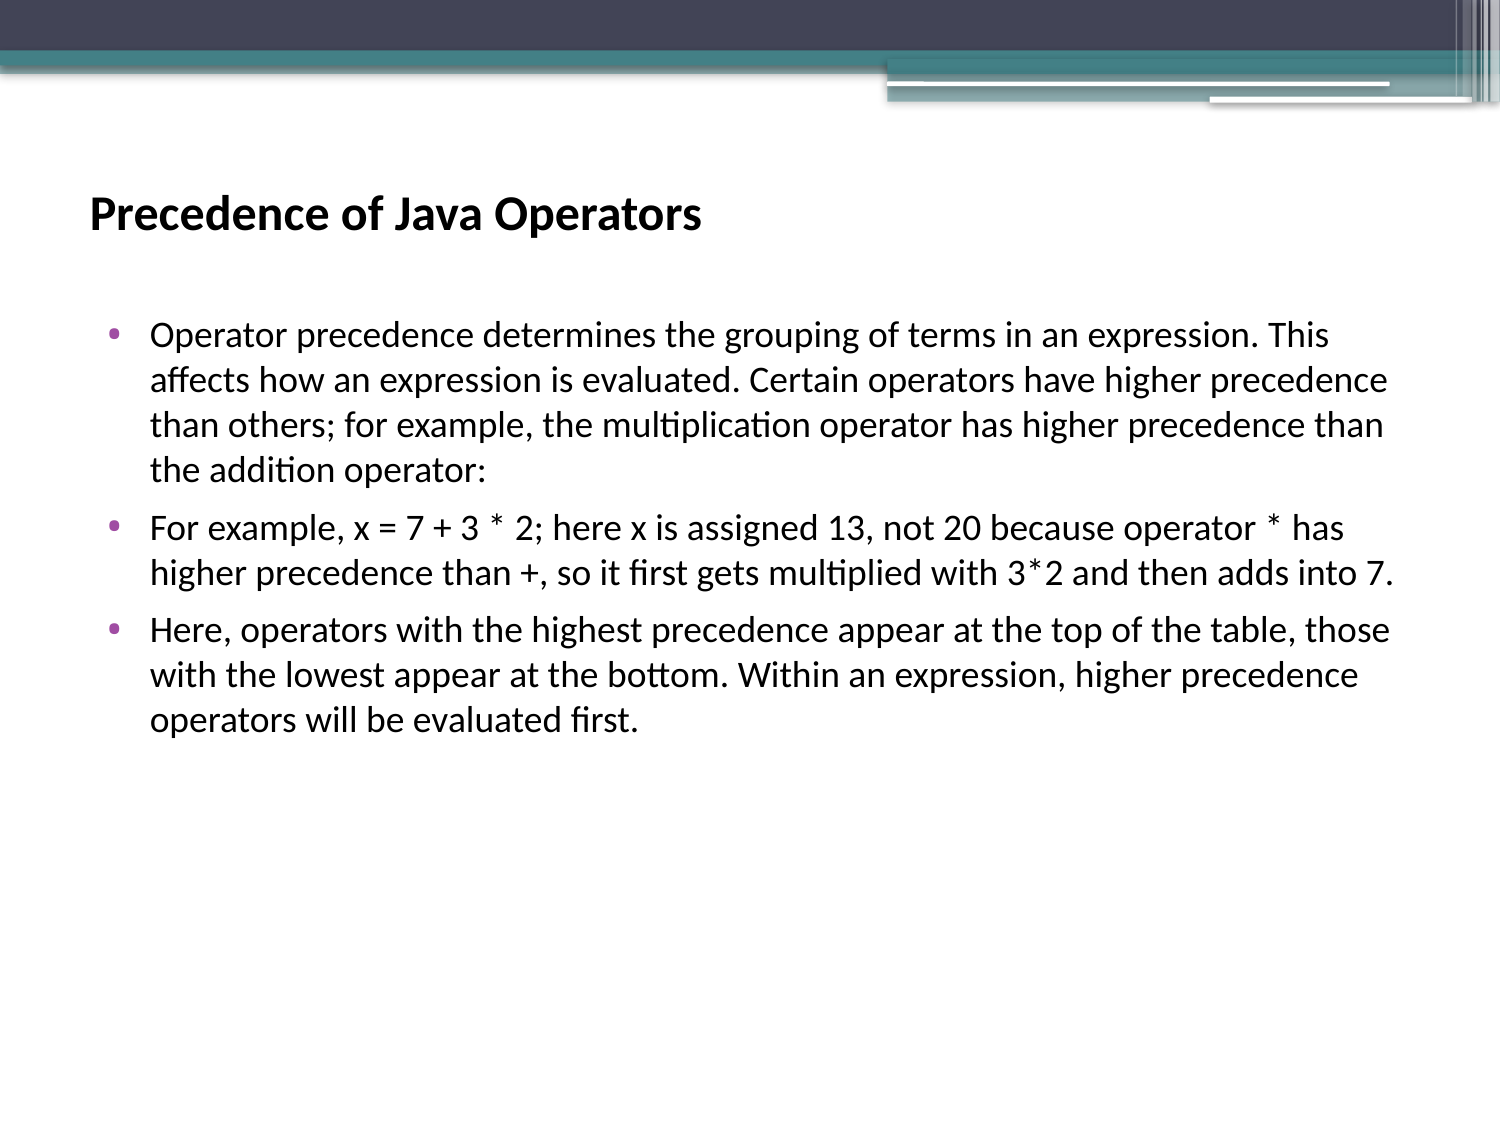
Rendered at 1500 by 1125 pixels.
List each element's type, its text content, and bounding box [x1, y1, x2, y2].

list Precedence of Java Operators Operator precedence determines the grouping of terms in an expression. This affects how an expression is evaluated. Certain operators have higher precedence than others; for example, the multiplication operator has higher precedence than the addition operator: For example, x = 7 + 3 * 2; here x is assigned 13, not 20 because operator * has higher precedence than +, so it first gets multiplied with 3*2 and then adds into 7. Here, operators with the highest precedence appear at the top of the table, those with the lowest appear at the bottom. Within an expression, higher precedence operators will be evaluated first. [75, 172, 1425, 894]
